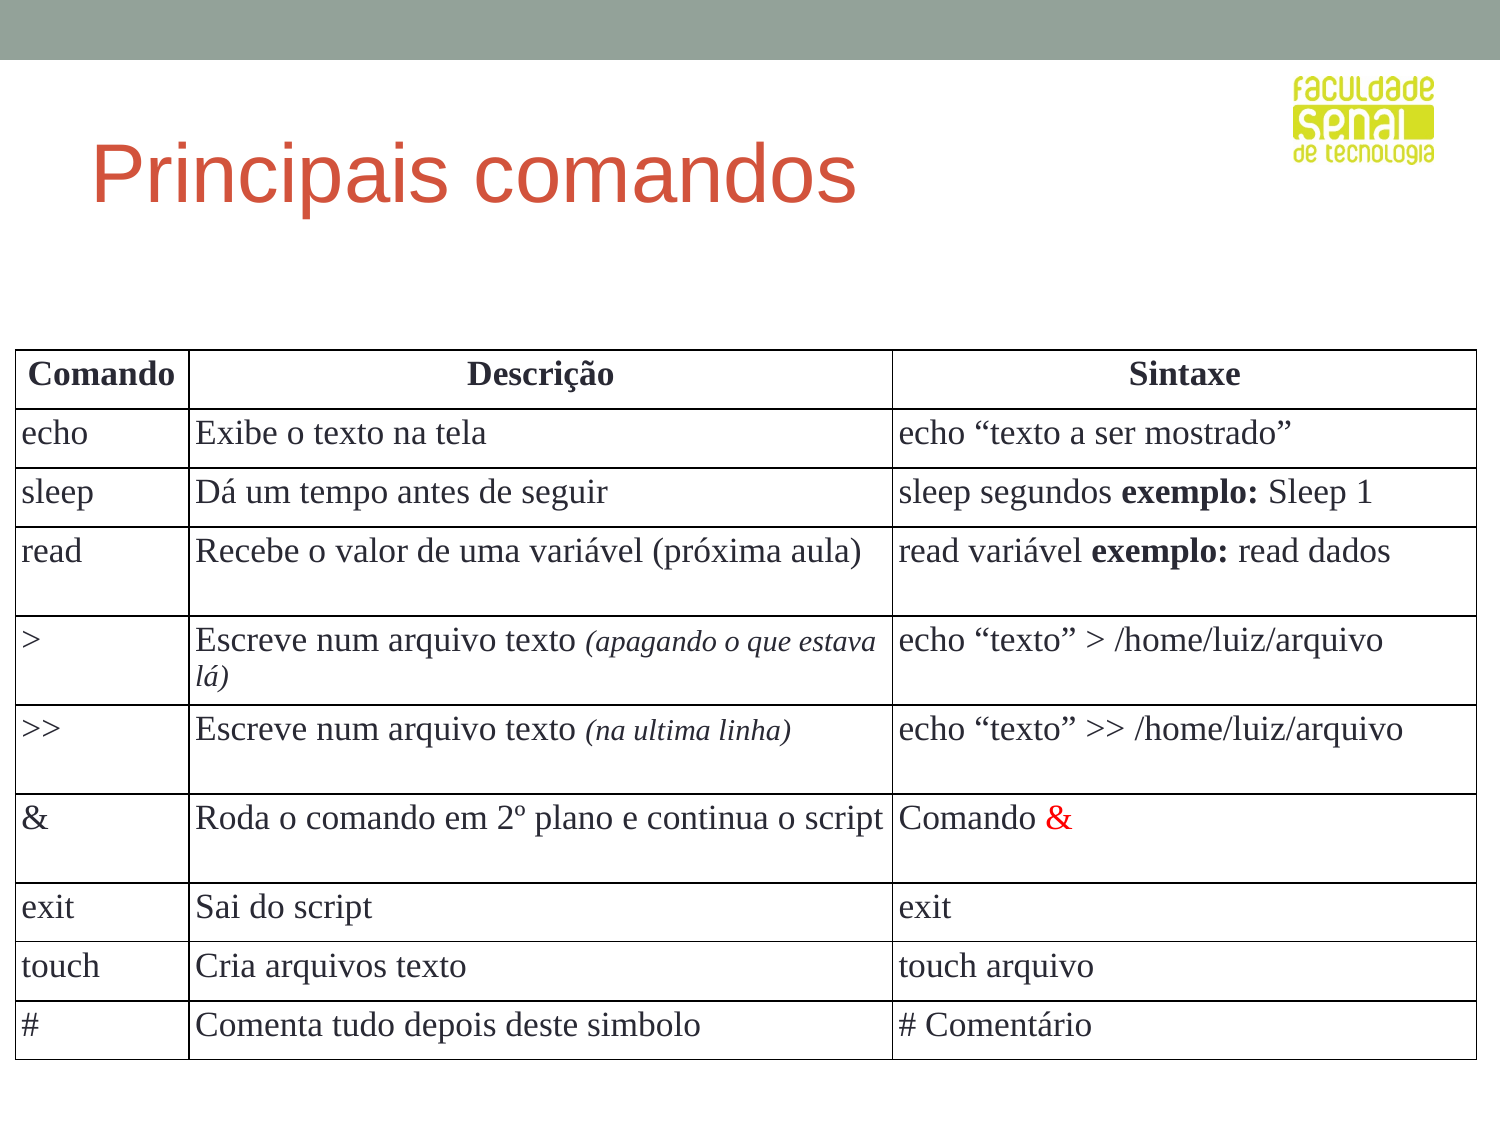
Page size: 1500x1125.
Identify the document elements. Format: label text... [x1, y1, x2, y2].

table_cell sleep [16, 469, 188, 526]
table_header Sintaxe [893, 351, 1476, 408]
table_cell # Comentário [893, 1002, 1476, 1059]
table_cell Comando & [893, 795, 1476, 882]
table_cell >> [16, 706, 188, 793]
table_cell & [16, 795, 188, 882]
table_cell echo “texto” >> /home/luiz/arquivo [893, 706, 1476, 793]
table_cell read variável exemplo: read dados [893, 528, 1476, 615]
table_cell touch [16, 942, 188, 1000]
table_cell # [16, 1002, 188, 1059]
table_cell Sai do script [190, 884, 892, 941]
table_cell Dá um tempo antes de seguir [190, 469, 892, 526]
table_cell touch arquivo [893, 942, 1476, 1000]
table_cell Roda o comando em 2º plano e continua o script [190, 795, 892, 882]
table_cell exit [16, 884, 188, 941]
table_cell read [16, 528, 188, 615]
table_cell sleep segundos exemplo: Sleep 1 [893, 469, 1476, 526]
table_cell echo “texto” > /home/luiz/arquivo [893, 617, 1476, 704]
table_cell exit [893, 884, 1476, 941]
table_cell Exibe o texto na tela [190, 410, 892, 467]
title Principais comandos [75, 87, 1425, 251]
table_cell Escreve num arquivo texto (na ultima linha) [190, 706, 892, 793]
table_cell Escreve num arquivo texto (apagando o que estava lá) [190, 617, 892, 704]
table_cell echo [16, 410, 188, 467]
table_cell Comenta tudo depois deste simbolo [190, 1002, 892, 1059]
table_header Descrição [190, 351, 892, 408]
table_cell Cria arquivos texto [190, 942, 892, 1000]
picture [1293, 76, 1434, 165]
table_cell echo “texto a ser mostrado” [893, 410, 1476, 467]
table_cell Recebe o valor de uma variável (próxima aula) [190, 528, 892, 615]
table_header Comando [16, 351, 188, 408]
table_cell > [16, 617, 188, 704]
